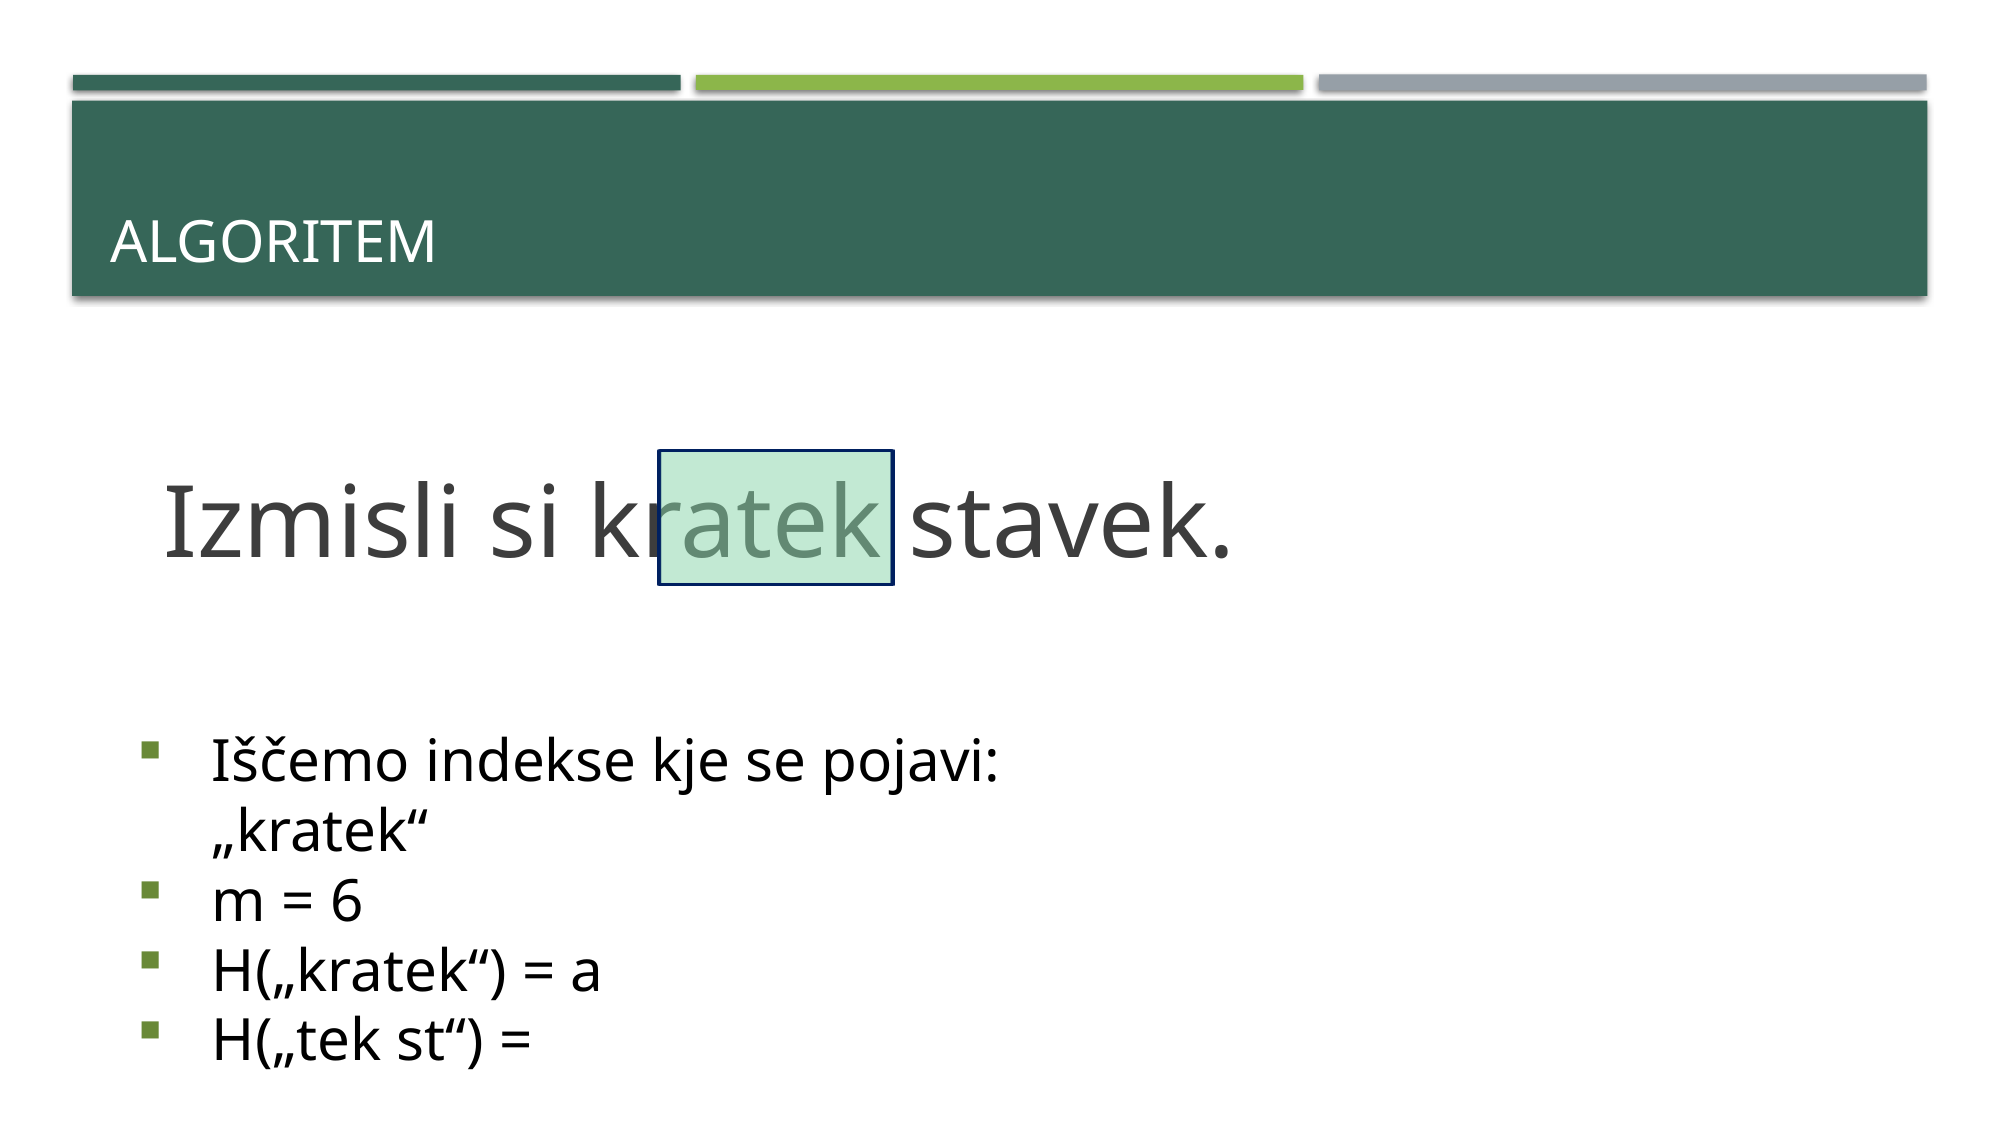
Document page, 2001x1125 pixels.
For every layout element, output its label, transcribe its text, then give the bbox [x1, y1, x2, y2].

title Algoritem [95, 115, 1905, 282]
picture [656, 449, 895, 587]
list Izmisli si kratek stavek. [122, 434, 1932, 601]
